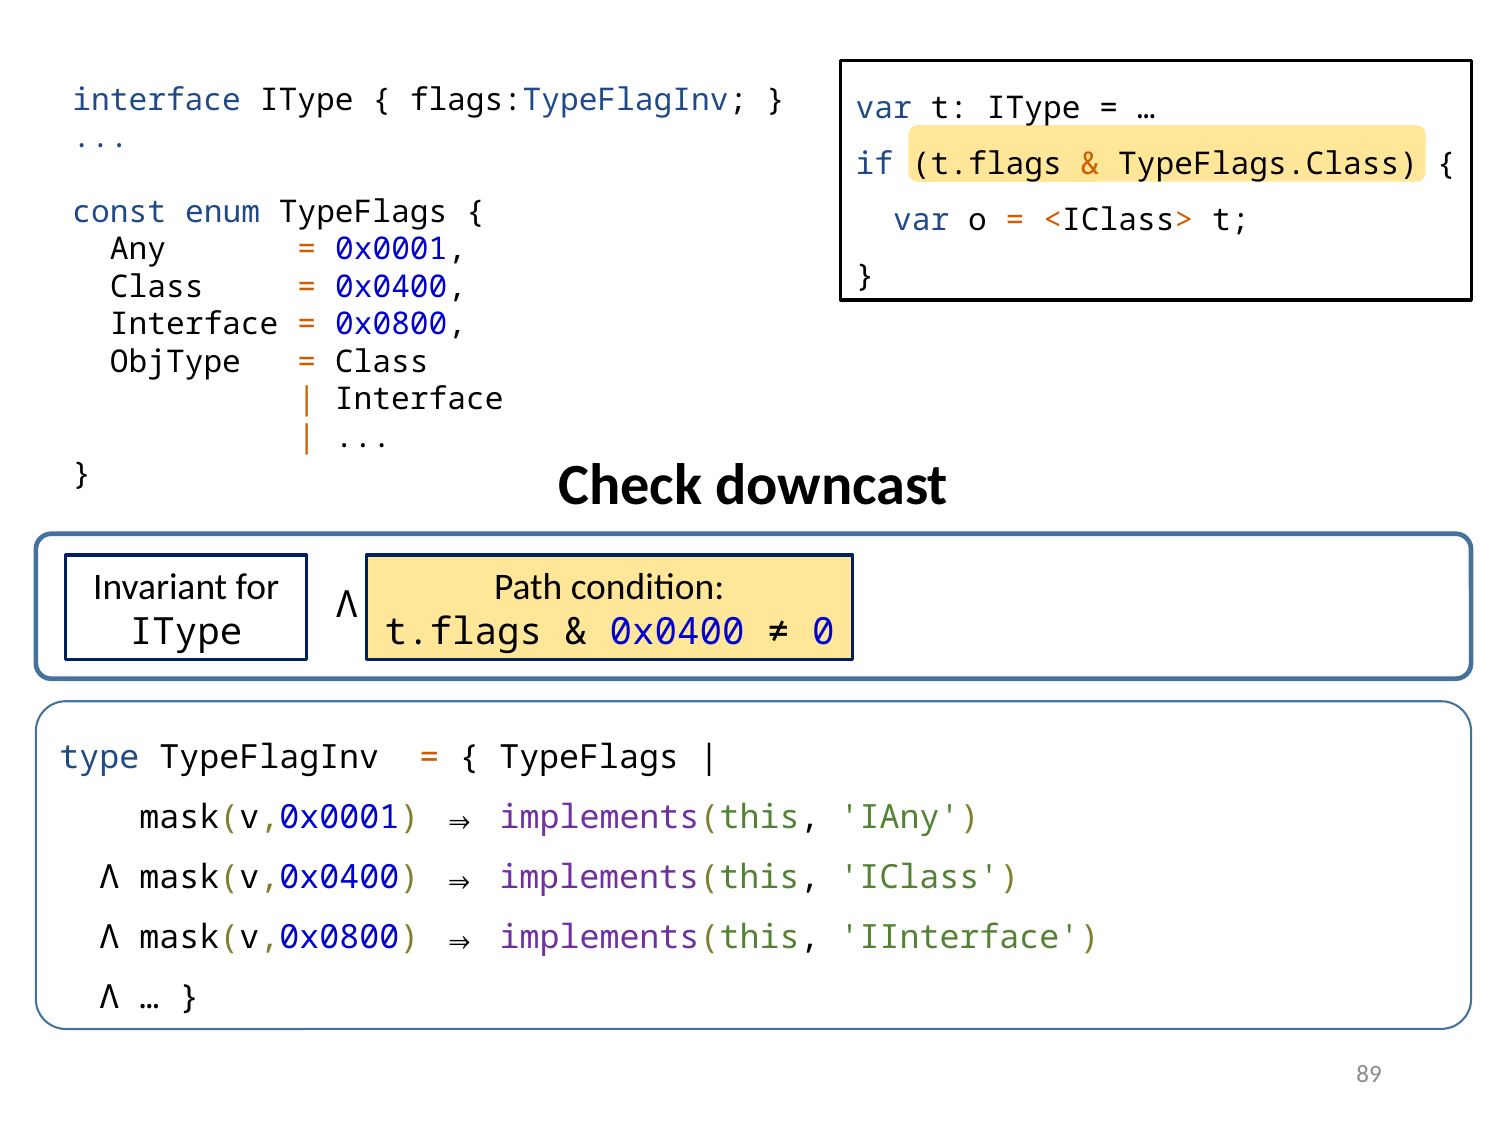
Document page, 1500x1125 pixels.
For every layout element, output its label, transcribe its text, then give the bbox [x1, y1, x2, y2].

text_box Invariant for IType [65, 554, 307, 660]
text_box [34, 532, 1473, 680]
text_box Λ [320, 572, 353, 633]
text_box interface IType { flags:TypeFlagInv; } ... const enum TypeFlags { Any = 0x0001, Class = 0x0400, Interface = 0x0800, ObjType = Class | Interface | ... } [57, 52, 929, 499]
text_box Check downcast [293, 438, 1214, 524]
text_box type TypeFlagInv = { TypeFlags | mask(v,0x0001) ⇒ implements(this, 'IAny') Λ mask(v,0x0400) ⇒ implements(this, 'IClass') Λ mask(v,0x0800) ⇒ implements(this, 'IInterface') Λ … } [34, 700, 1473, 1031]
text_box var t: IType = … if (t.flags & TypeFlags.Class) { var o = <IClass> t; } [840, 60, 1472, 301]
text_box Path condition: t.flags & 0x0400 ≠ 0 [366, 554, 853, 660]
slide_number 89 [1059, 1042, 1397, 1103]
